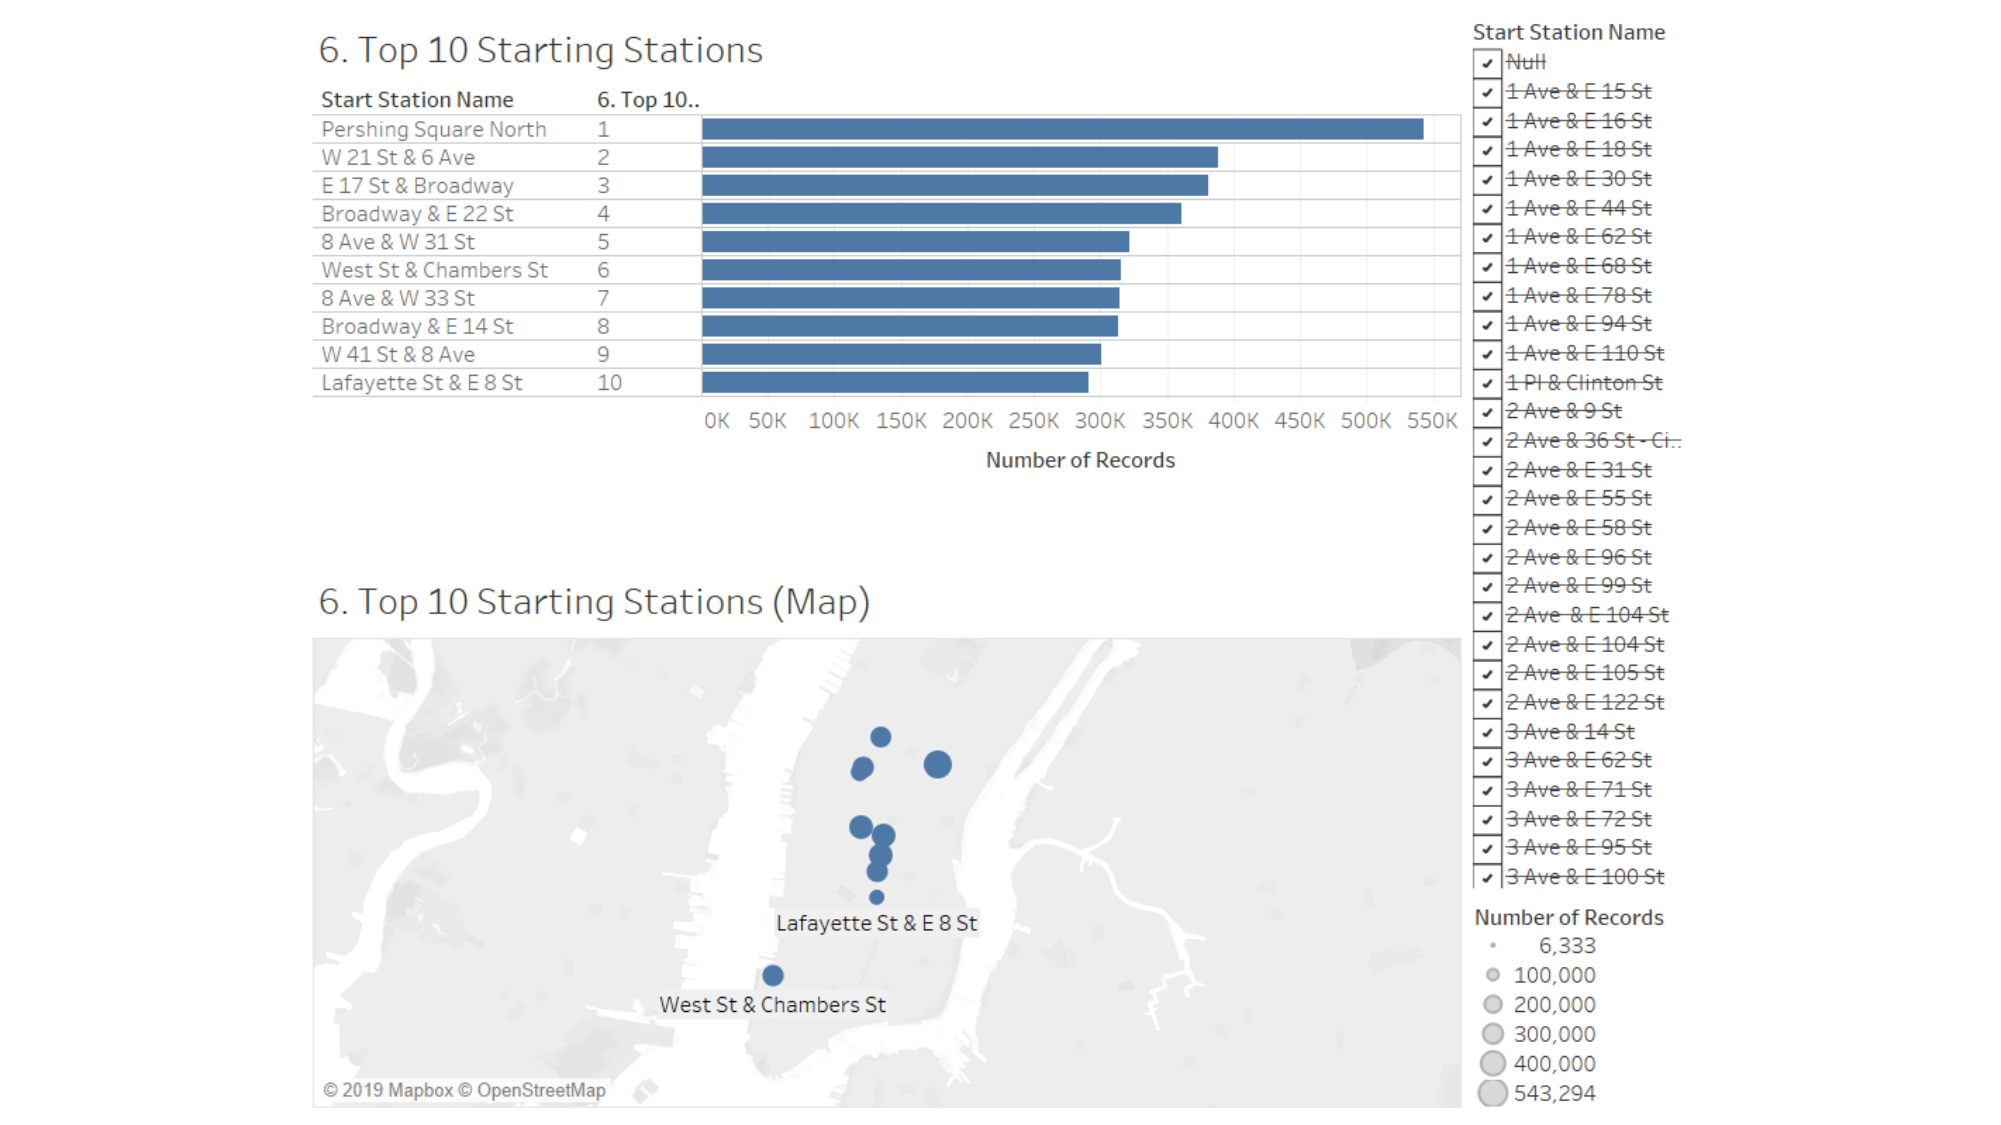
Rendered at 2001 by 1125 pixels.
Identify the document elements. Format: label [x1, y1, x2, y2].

picture [296, 0, 1704, 1125]
